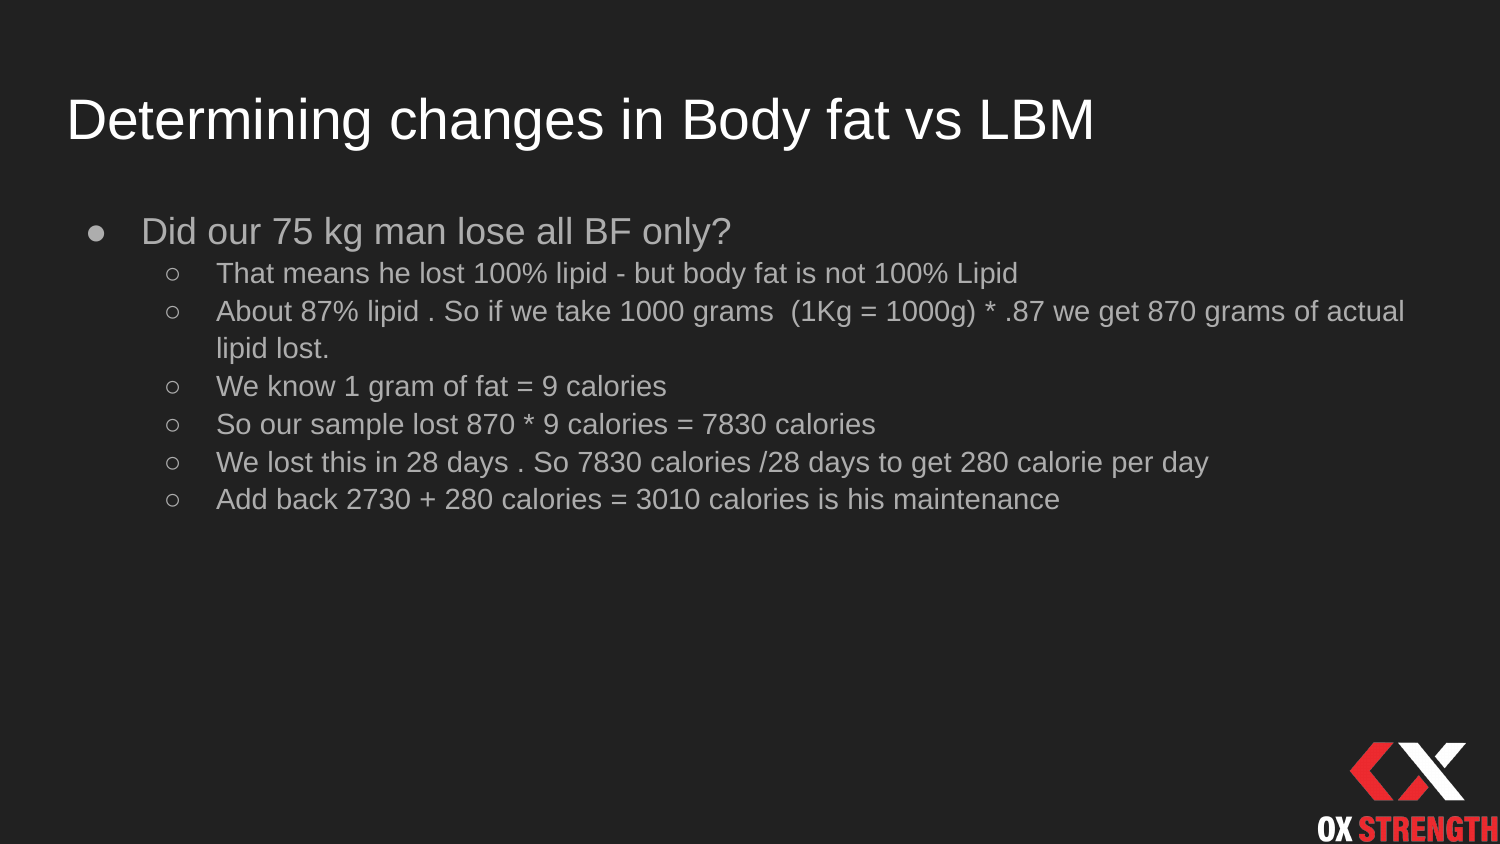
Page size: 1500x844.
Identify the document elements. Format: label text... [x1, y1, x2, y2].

title Determining changes in Body fat vs LBM [51, 72, 1449, 167]
picture [1315, 740, 1500, 844]
list Did our 75 kg man lose all BF only? That means he lost 100% lipid - but body fat is not 100% Lipid About 87% lipid . So if we take 1000 grams (1Kg = 1000g) * .87 we get 870 grams of actual lipid lost. We know 1 gram of fat = 9 calories So our sample lost 870 * 9 calories = 7830 calories We lost this in 28 days . So 7830 calories /28 days to get 280 calorie per day Add back 2730 + 280 calories = 3010 calories is his maintenance [51, 189, 1449, 750]
